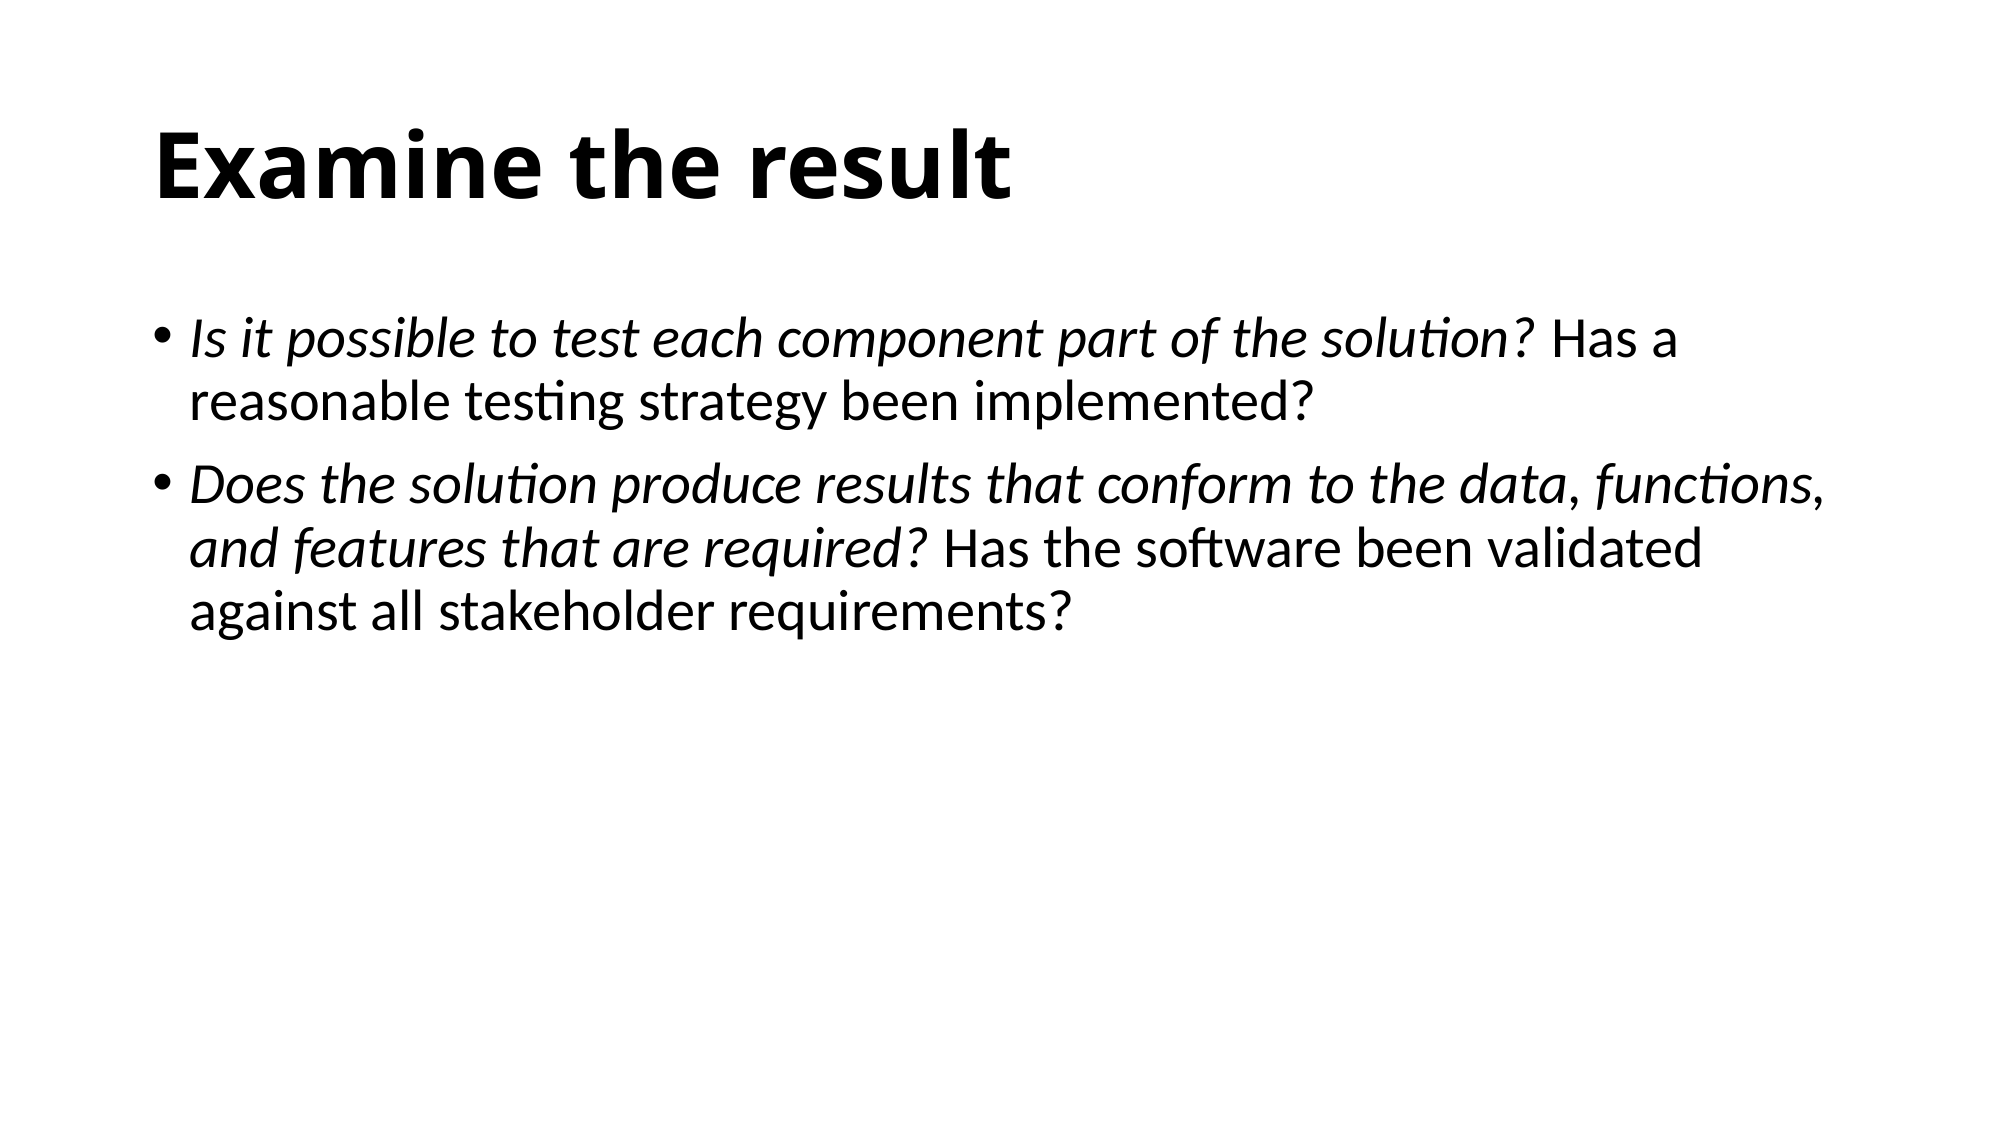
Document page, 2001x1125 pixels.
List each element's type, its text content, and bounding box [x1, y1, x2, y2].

list Is it possible to test each component part of the solution? Has a reasonable testing strategy been implemented? Does the solution produce results that conform to the data, functions, and features that are required? Has the software been validated against all stakeholder requirements? [137, 299, 1863, 1014]
title Examine the result [137, 59, 1863, 278]
